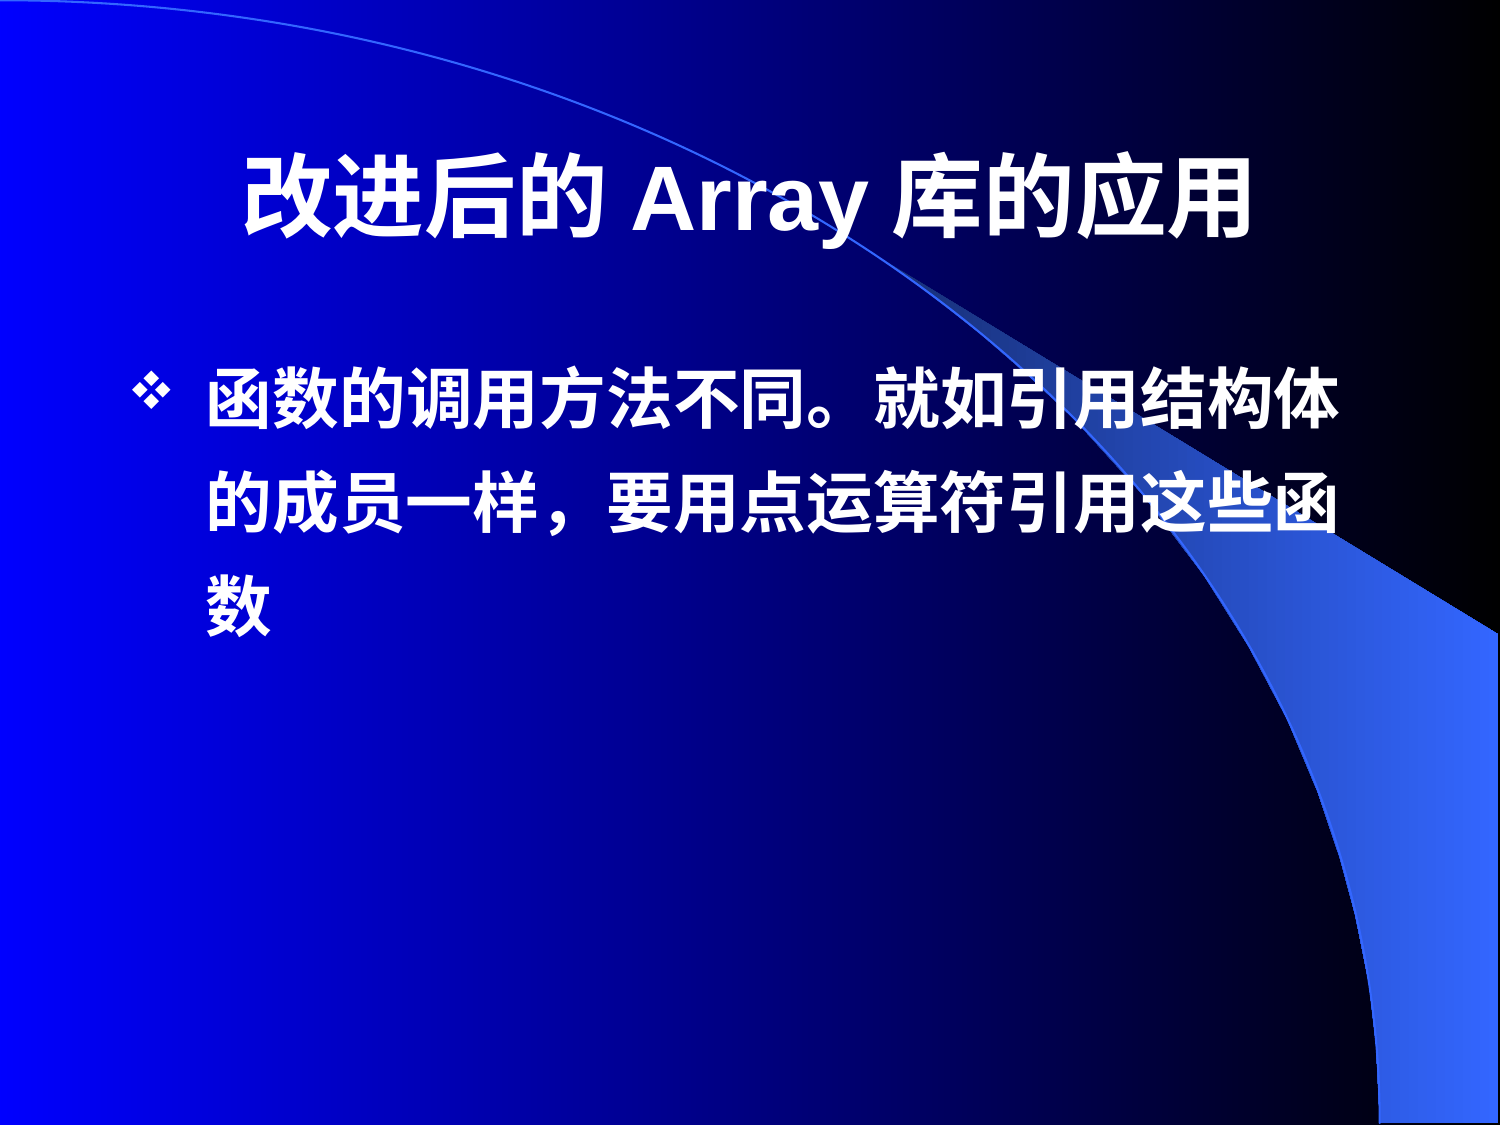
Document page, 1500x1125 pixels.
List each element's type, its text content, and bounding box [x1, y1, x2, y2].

title 改进后的Array库的应用 [112, 99, 1388, 288]
list 函数的调用方法不同。就如引用结构体的成员一样，要用点运算符引用这些函数 [112, 324, 1388, 1001]
